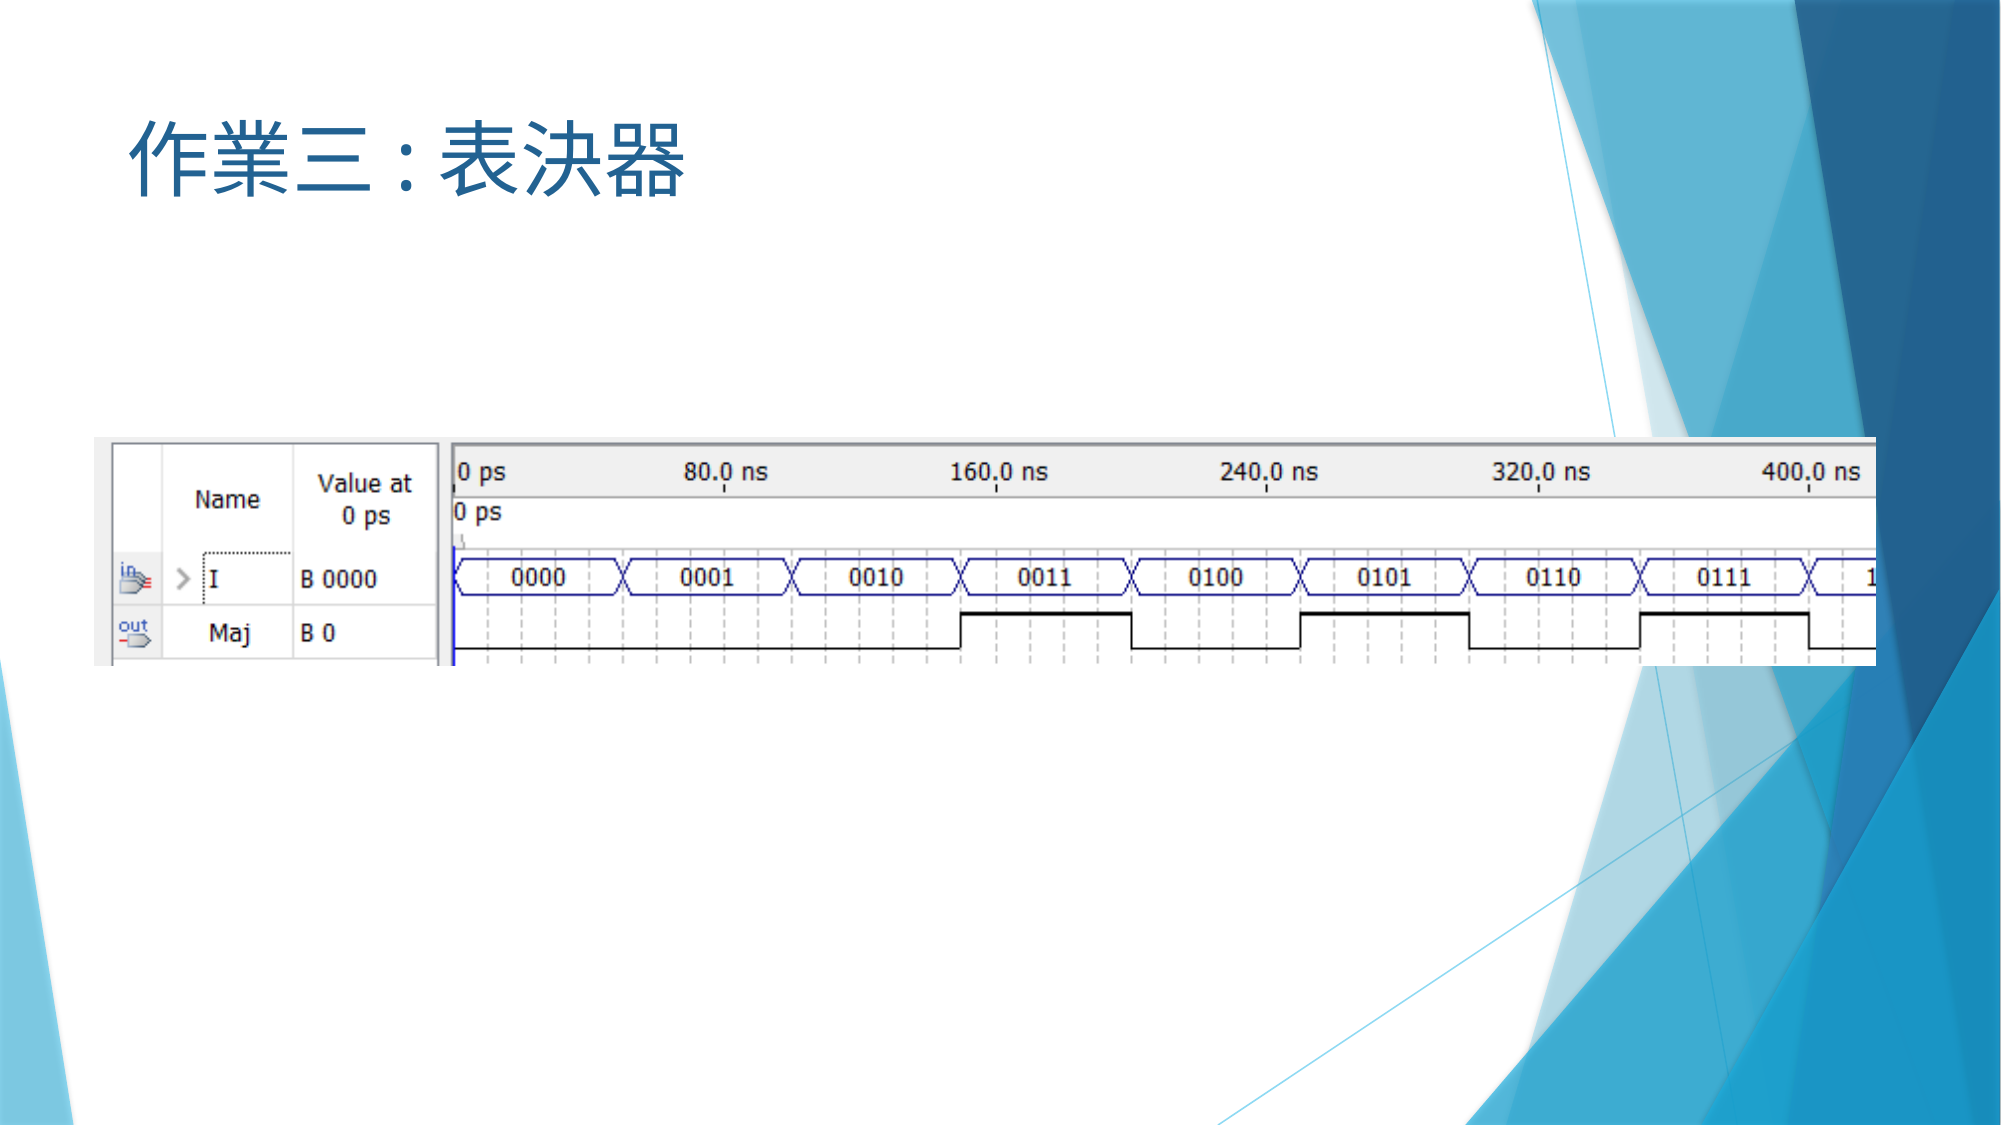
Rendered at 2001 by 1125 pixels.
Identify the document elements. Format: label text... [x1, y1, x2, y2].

picture [93, 436, 1876, 667]
title 作業三:表決器 [111, 99, 1522, 240]
